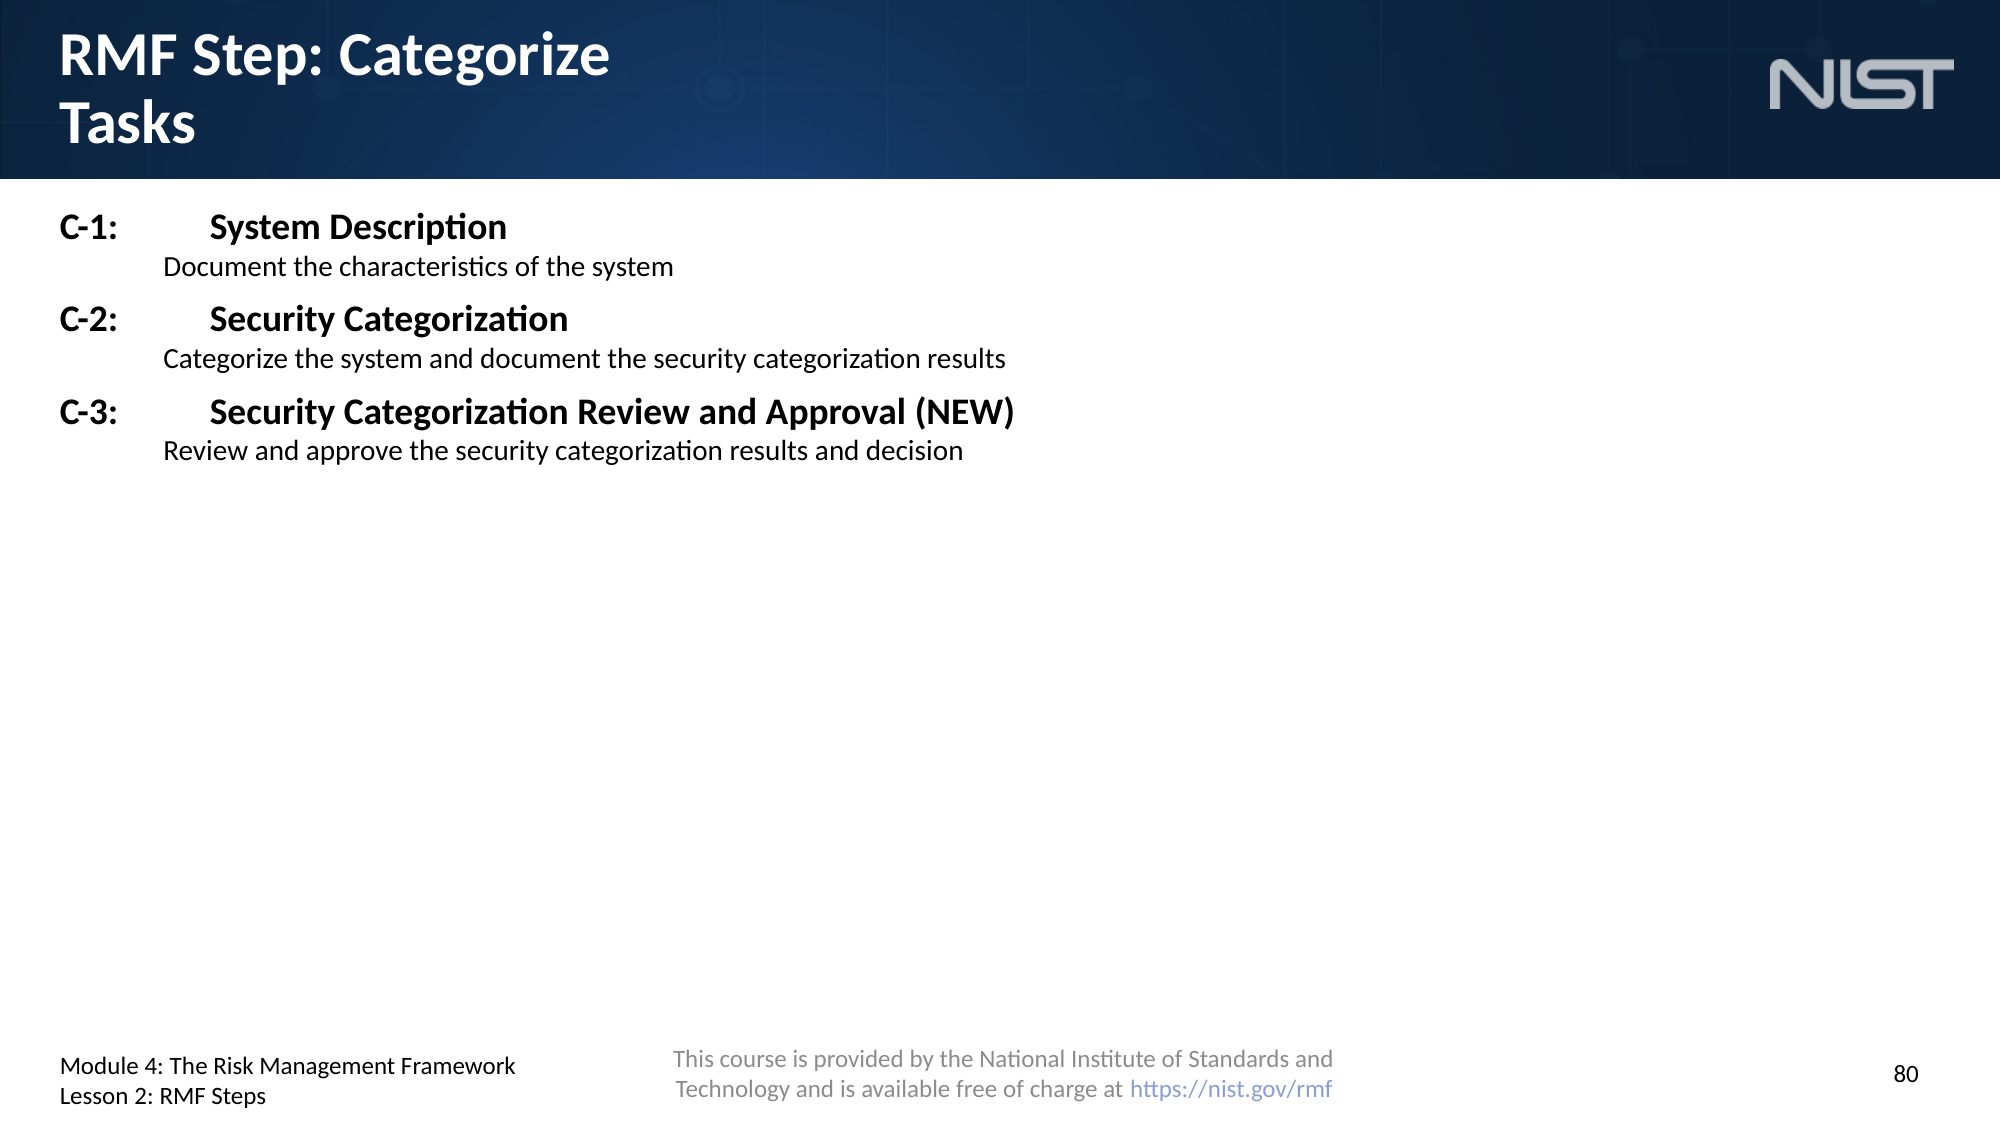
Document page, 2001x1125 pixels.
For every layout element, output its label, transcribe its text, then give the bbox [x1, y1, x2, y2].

text_box Module 4: The Risk Management Framework Lesson 2: RMF Steps [44, 1049, 645, 1110]
list C-1: System Description Document the characteristics of the system C-2: Security Categorization Categorize the system and document the security categorization results C-3: Security Categorization Review and Approval (NEW) Review and approve the security categorization results and decision [45, 194, 1934, 997]
picture [0, 0, 2000, 179]
title RMF Step: Categorize Tasks [45, 14, 1710, 175]
slide_number 80 [1770, 1050, 1934, 1110]
